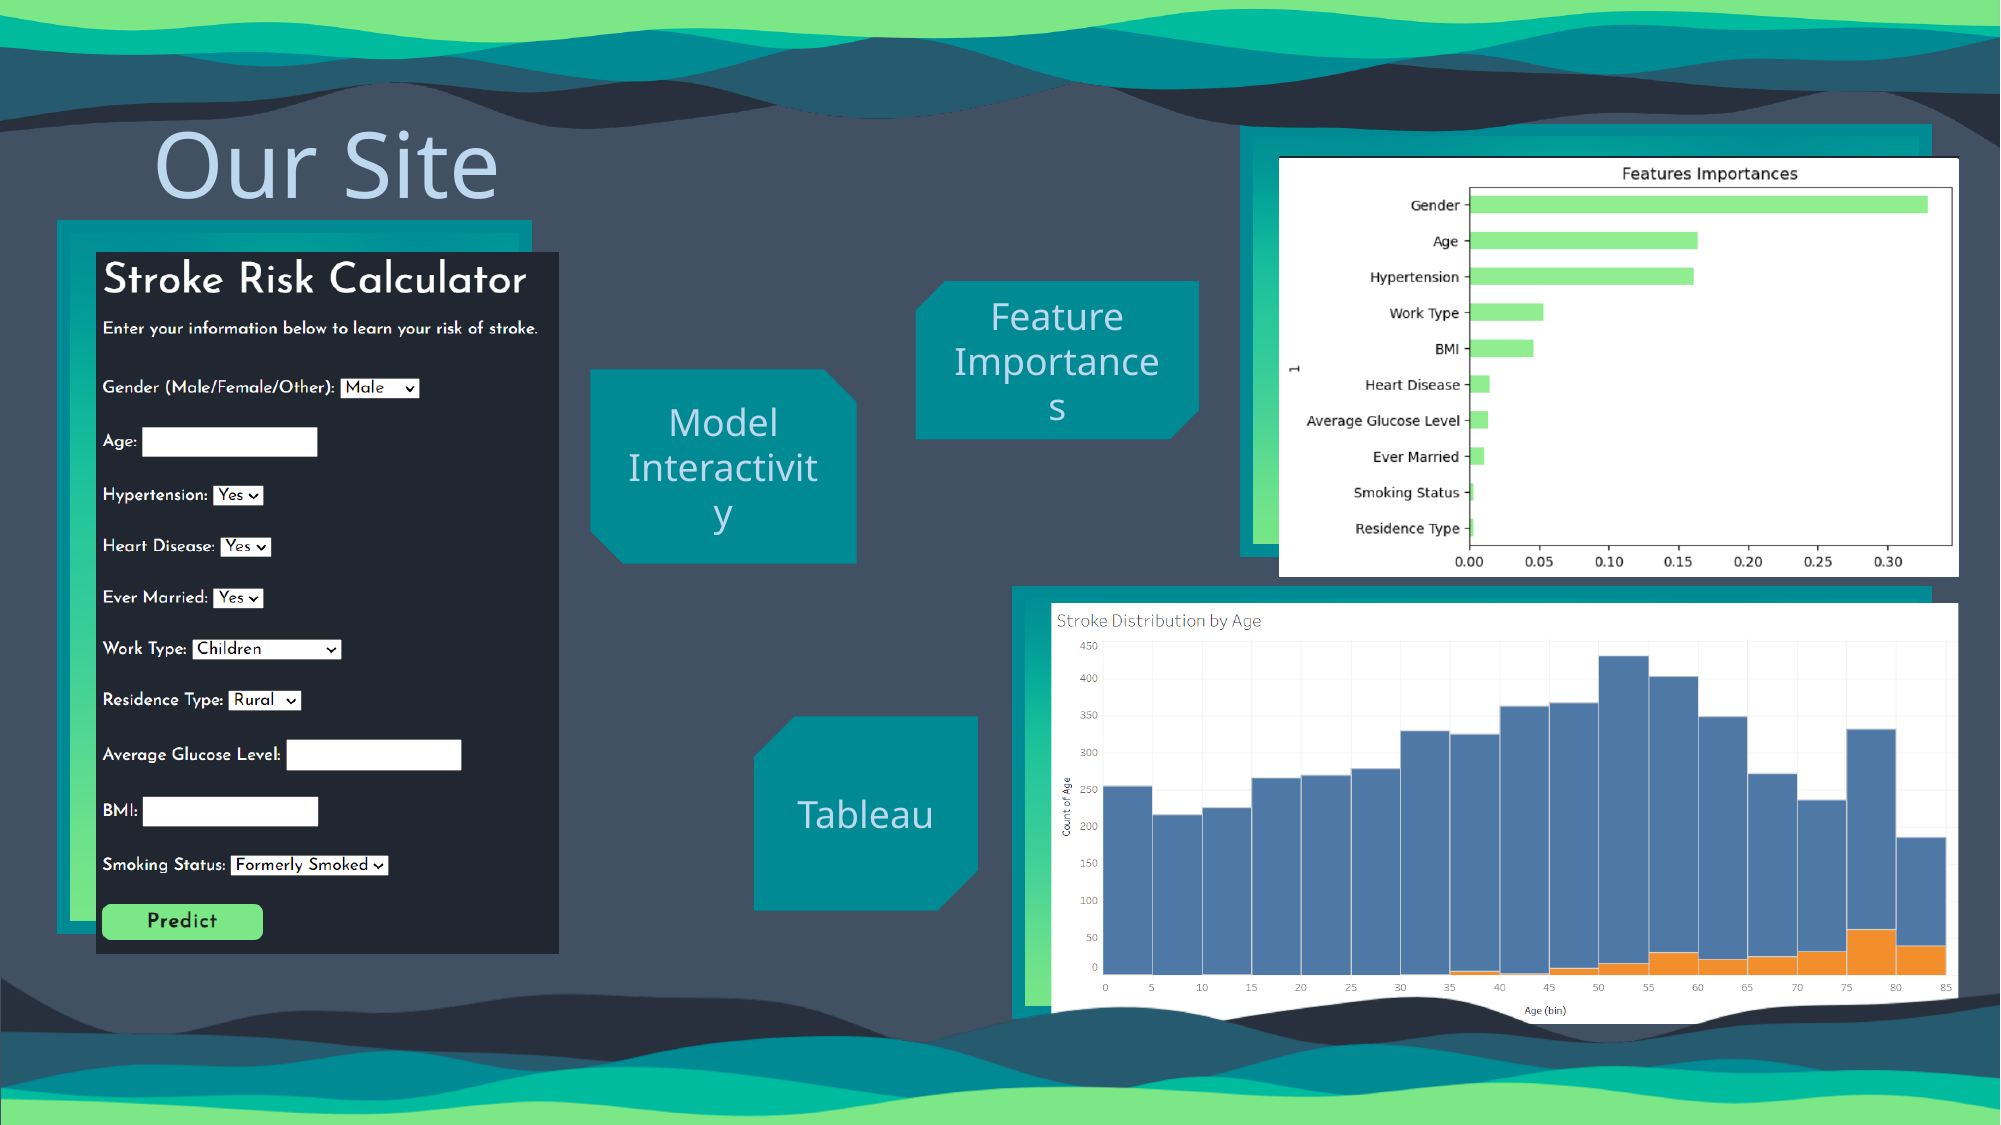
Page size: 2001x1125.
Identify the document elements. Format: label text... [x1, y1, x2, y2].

picture [0, 603, 2000, 1125]
title Our Site [137, 157, 1279, 278]
text_box Tableau [753, 716, 978, 911]
text_box [62, 225, 137, 928]
text_box [1245, 278, 1279, 551]
picture [0, 0, 2000, 577]
text_box Feature Importances [915, 281, 1200, 440]
text_box [1017, 591, 1927, 968]
text_box Model Interactivity [590, 369, 857, 564]
picture [96, 252, 559, 954]
